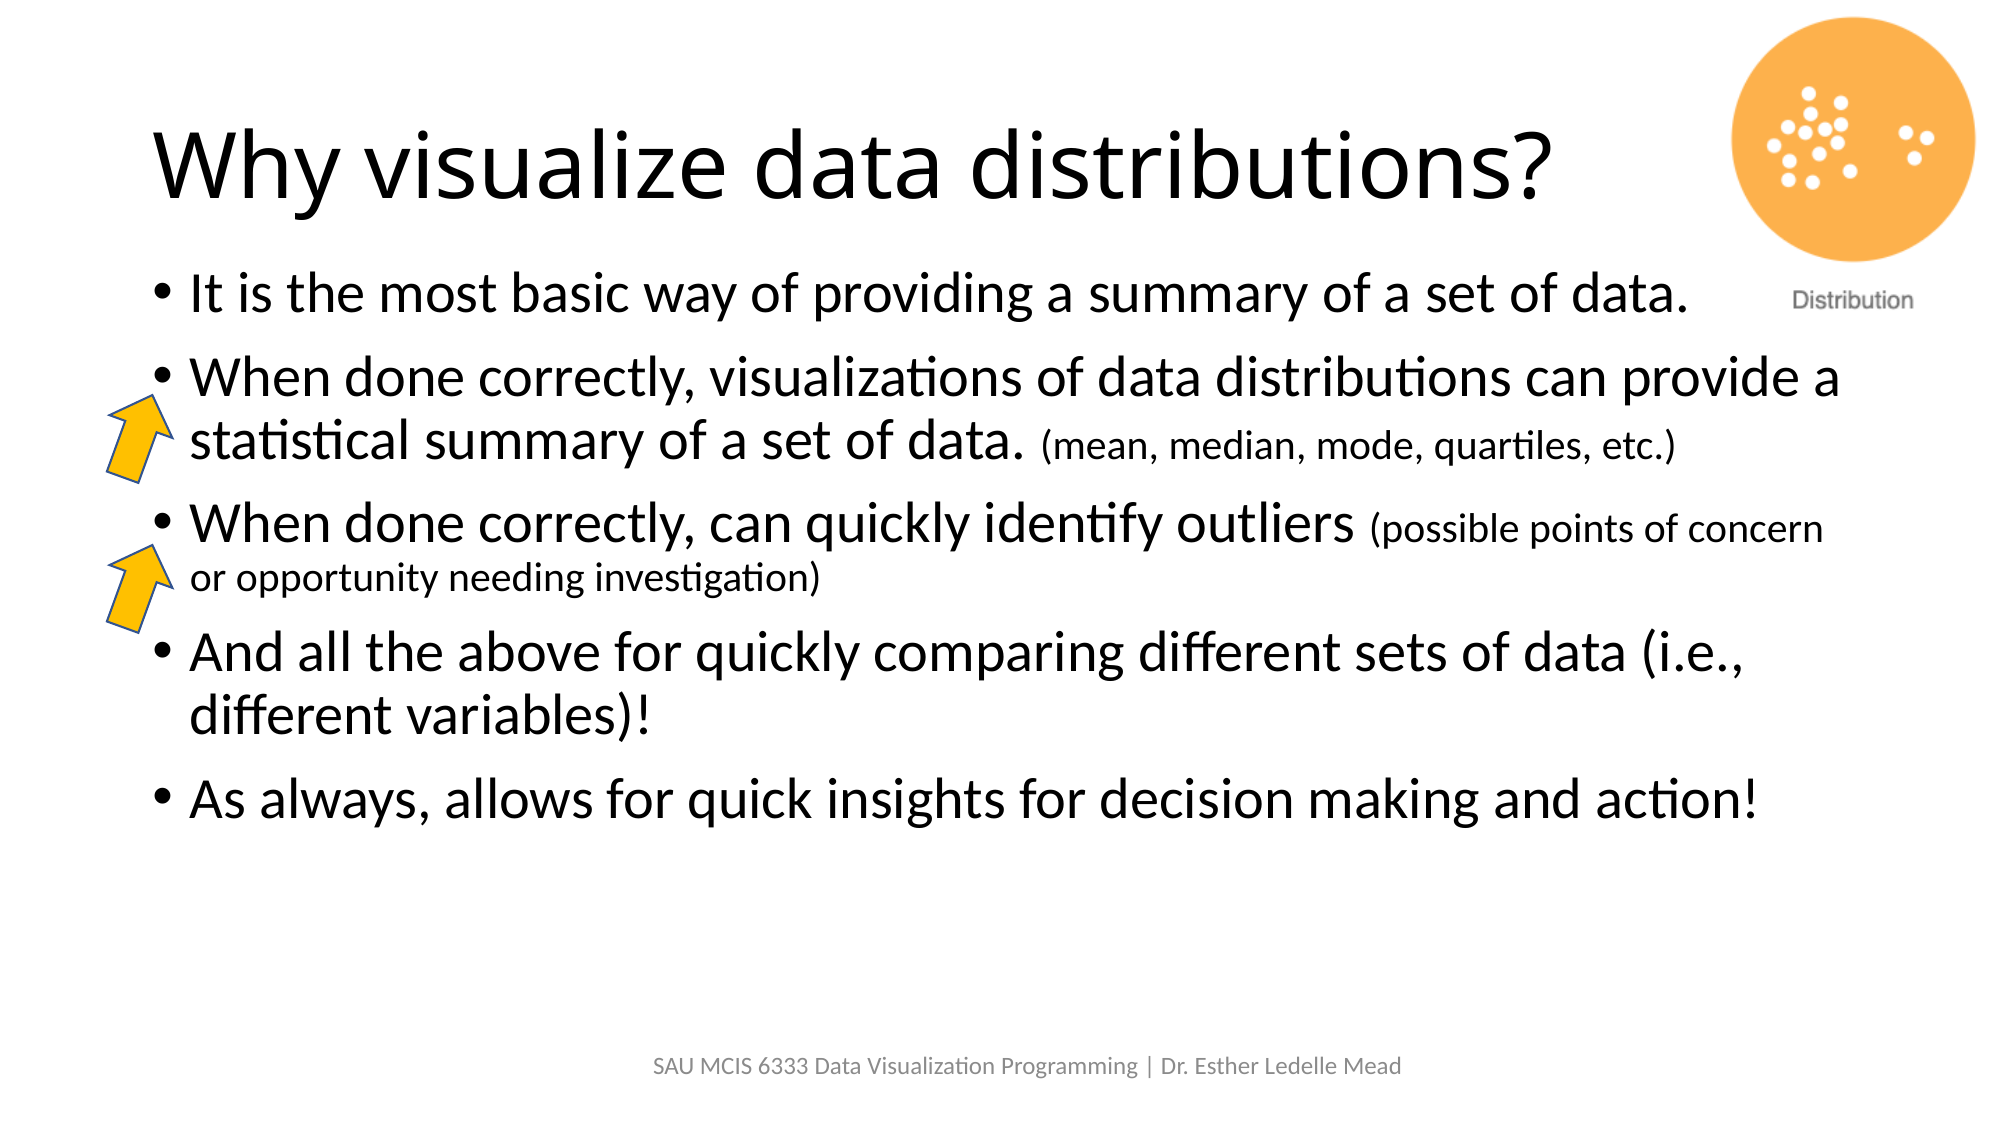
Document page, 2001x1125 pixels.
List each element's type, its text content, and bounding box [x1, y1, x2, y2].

title Why visualize data distributions? [137, 59, 1706, 254]
text_box [105, 393, 175, 485]
picture [1706, 0, 2000, 338]
list It is the most basic way of providing a summary of a set of data. When done correctly, visualizations of data distributions can provide a statistical summary of a set of data. (mean, median, mode, quartiles, etc.) When done correctly, can quickly identify outliers (possible points of concern or opportunity needing investigation) And all the above for quickly comparing different sets of data (i.e., different variables)! As always, allows for quick insights for decision making and action! [137, 254, 1863, 969]
text_box [105, 543, 175, 635]
footer SAU MCIS 6333 Data Visualization Programming | Dr. Esther Ledelle Mead [554, 1035, 1502, 1096]
